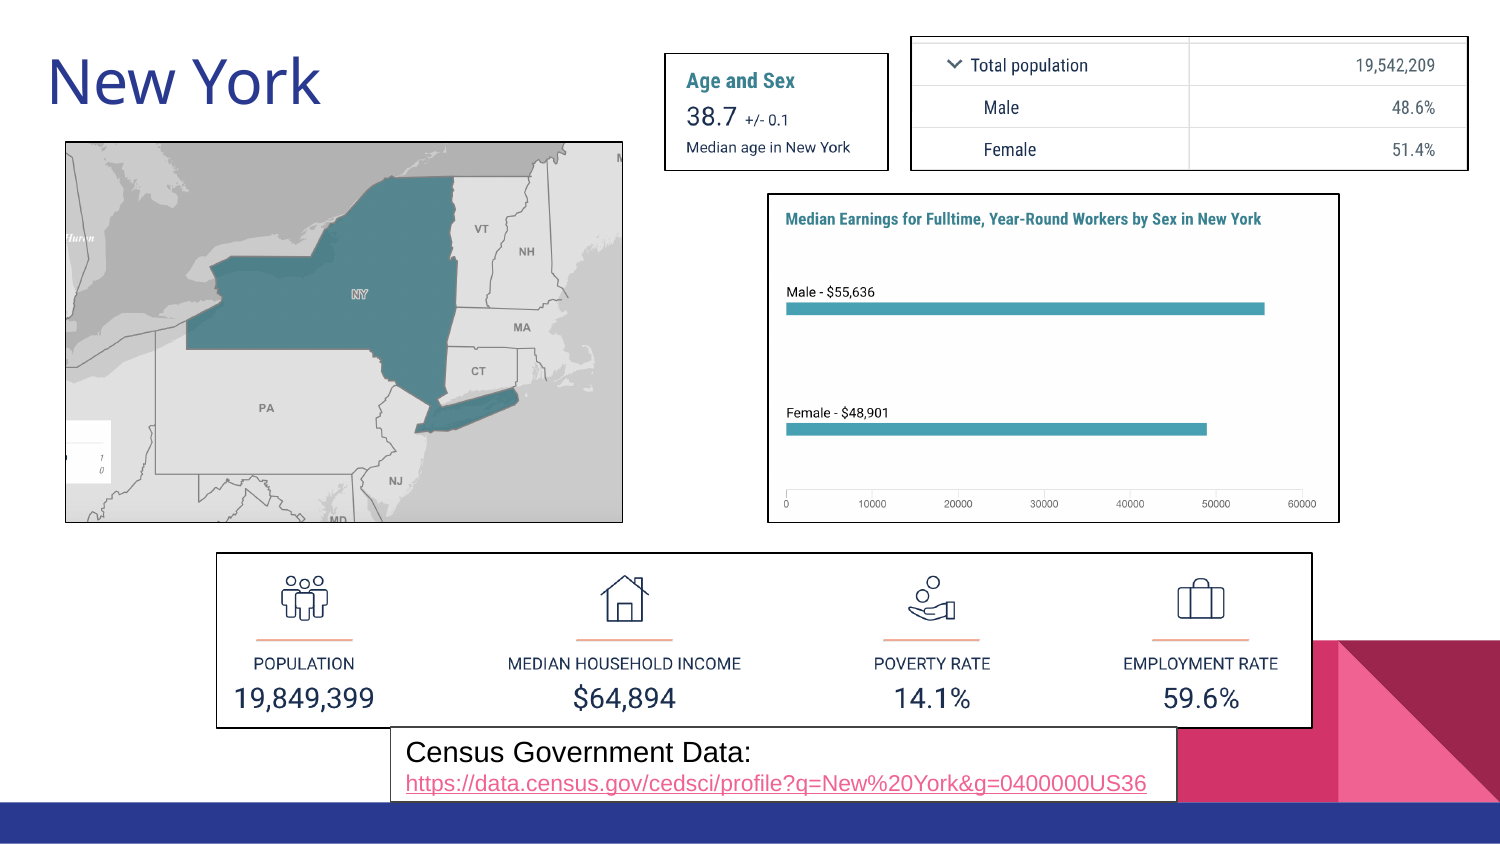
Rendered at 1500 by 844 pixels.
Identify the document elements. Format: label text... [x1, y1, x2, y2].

picture [216, 553, 1312, 728]
picture [665, 53, 888, 170]
picture [911, 36, 1468, 170]
title New York [31, 27, 1429, 127]
picture [768, 194, 1339, 523]
text_box Census Government Data: https://data.census.gov/cedsci/profile?q=New%20York&g=0400000US36 [390, 736, 1178, 803]
picture [66, 142, 623, 523]
